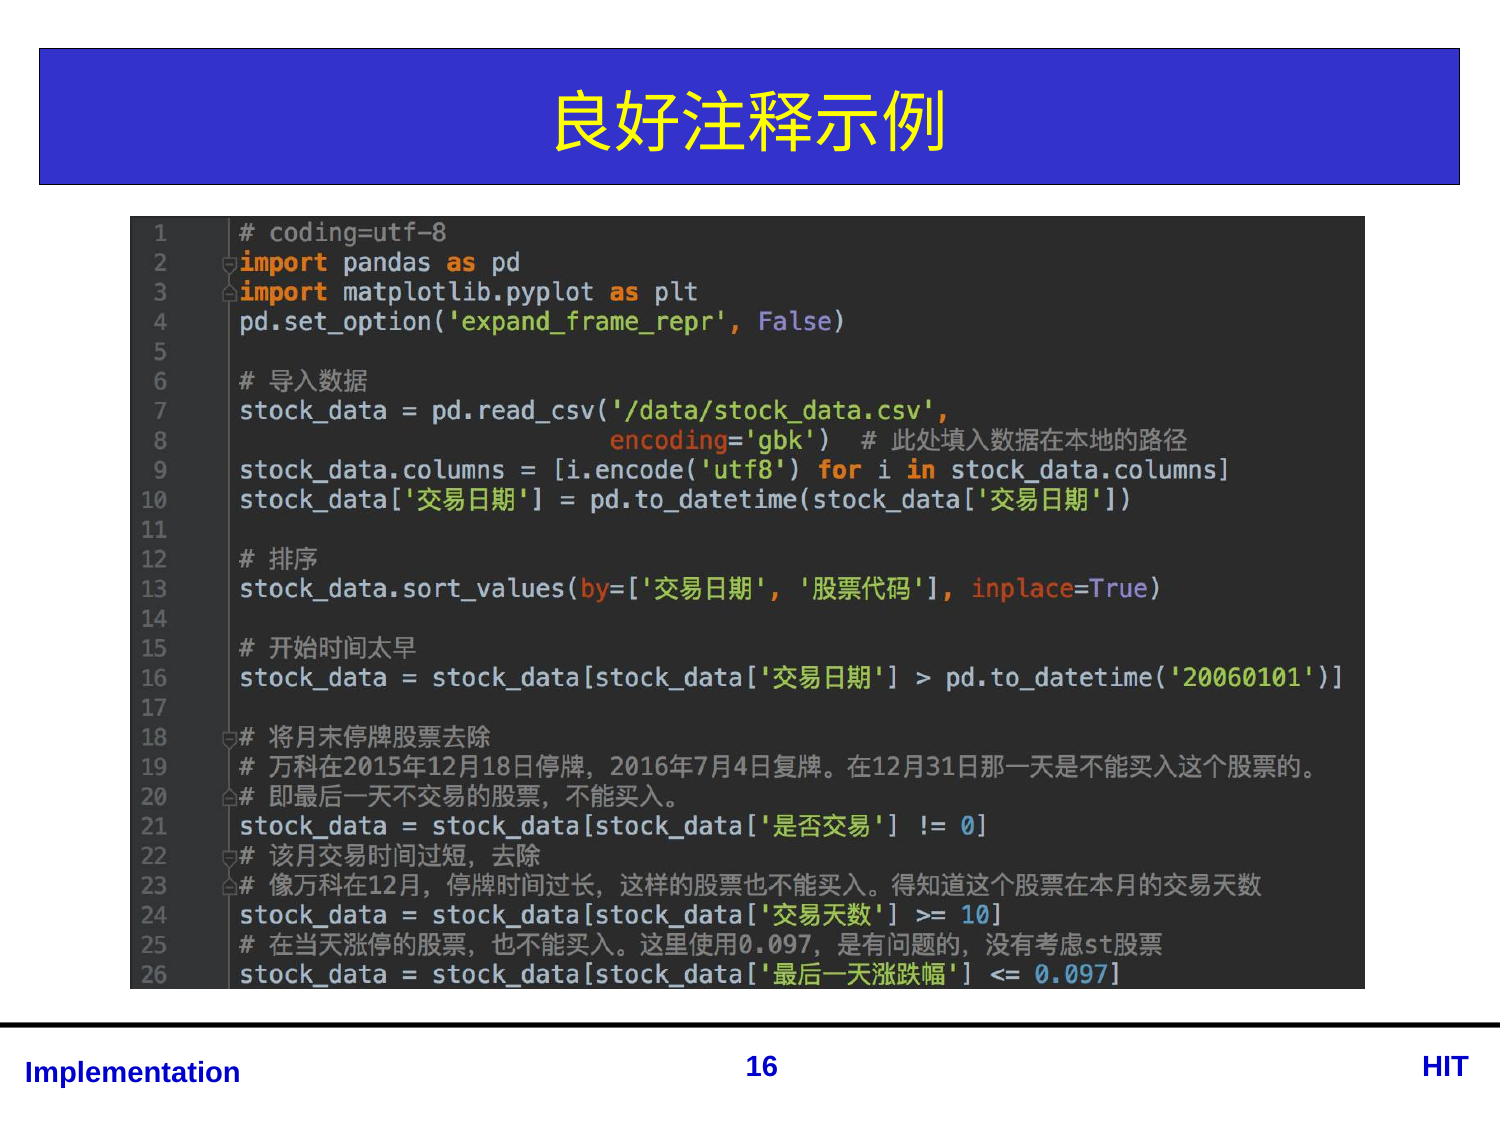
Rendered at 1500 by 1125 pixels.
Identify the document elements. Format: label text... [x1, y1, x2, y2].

title 良好注释示例 [38, 54, 1457, 185]
picture [130, 216, 1365, 989]
